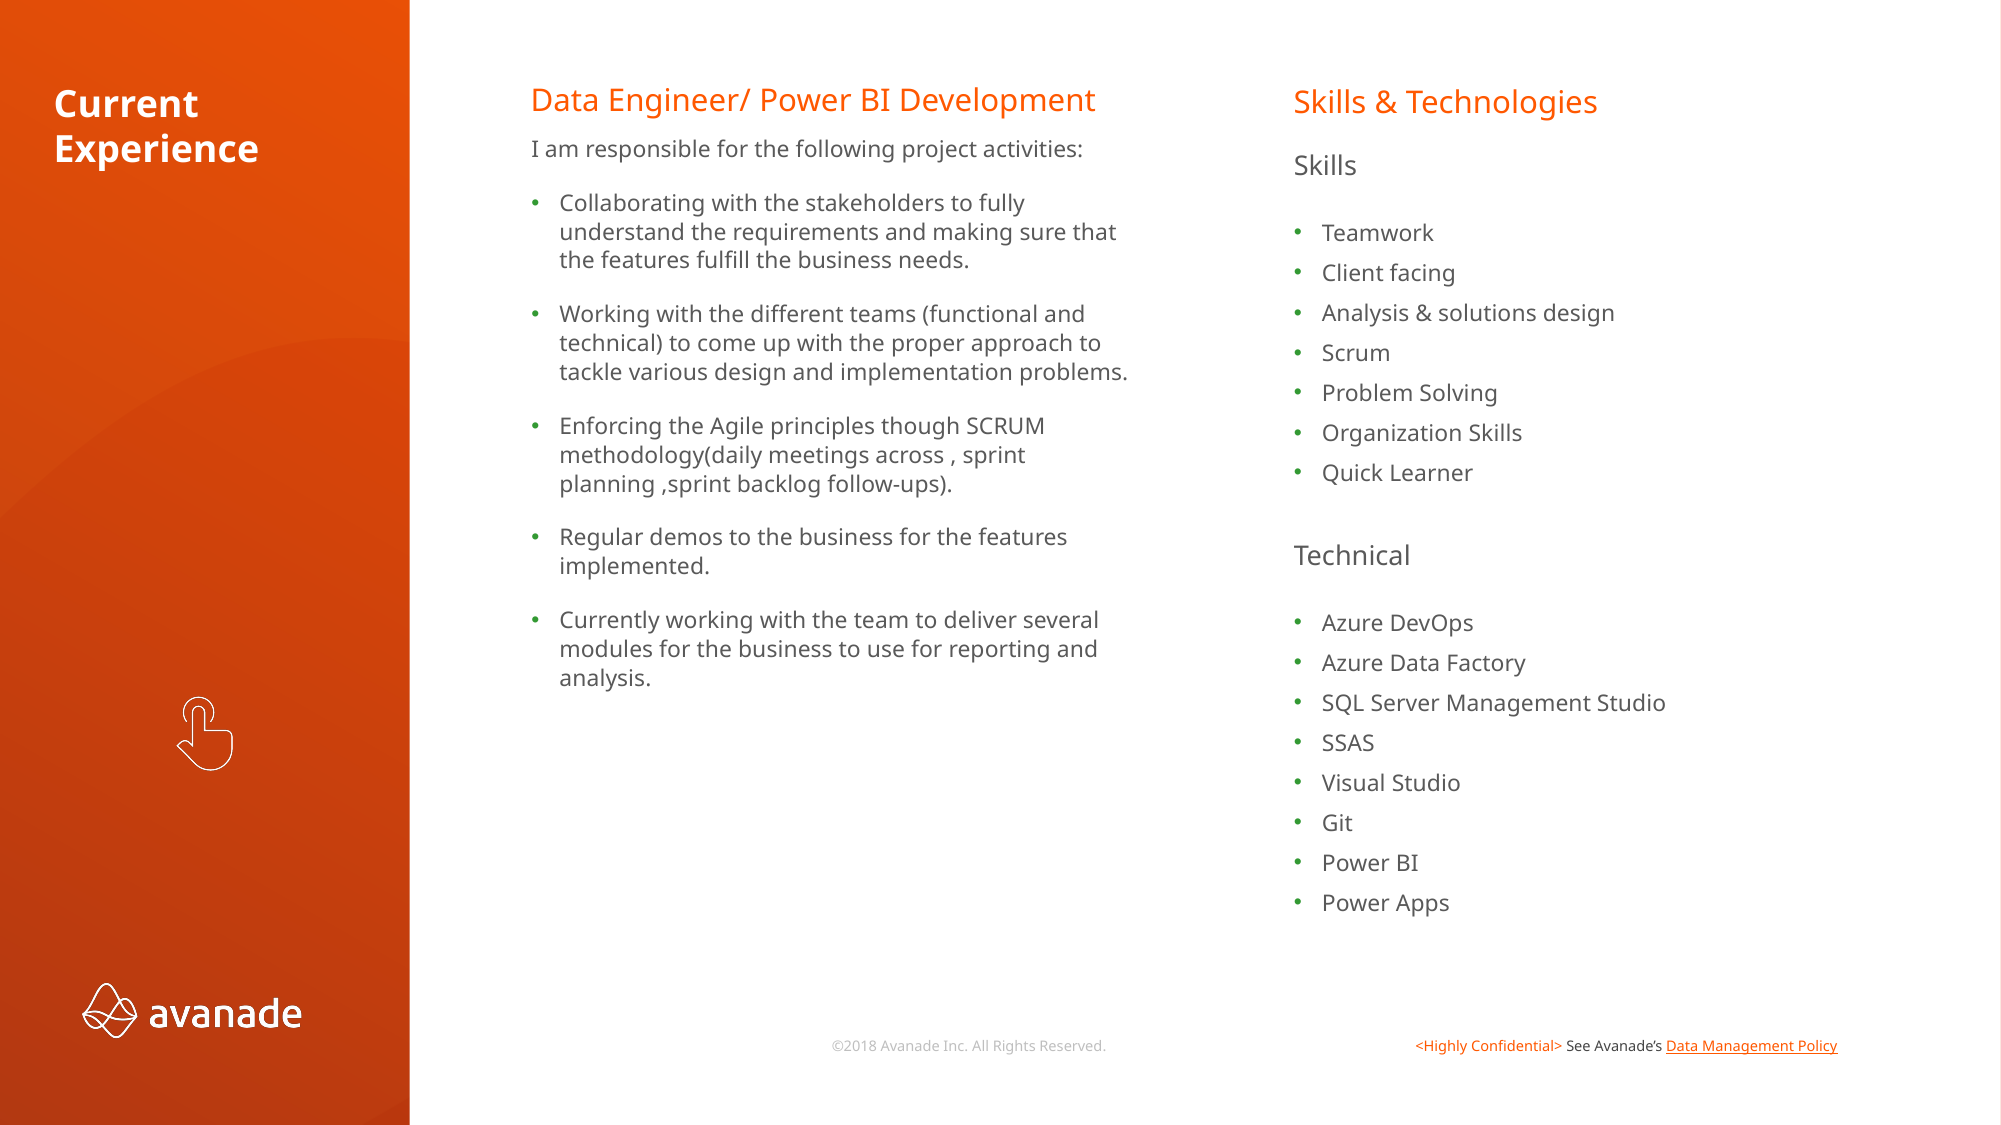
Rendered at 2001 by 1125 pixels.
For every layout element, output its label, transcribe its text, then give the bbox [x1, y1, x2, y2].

picture [0, 0, 409, 1125]
text_box I am responsible for the following project activities: Collaborating with the stakeholders to fully understand the requirements and making sure that the features fulfill the business needs. Working with the different teams (functional and technical) to come up with the proper approach to tackle various design and implementation problems. Enforcing the Agile principles though SCRUM methodology(daily meetings across , sprint planning ,sprint backlog follow-ups). Regular demos to the business for the features implemented. Currently working with the team to deliver several modules for the business to use for reporting and analysis. [516, 125, 1156, 697]
text_box Current Experience [42, 74, 370, 176]
text_box Skills Teamwork Client facing Analysis & solutions design Scrum Problem Solving Organization Skills Quick Learner Technical Azure DevOps Azure Data Factory SQL Server Management Studio SSAS Visual Studio Git Power BI Power Apps [1278, 140, 1798, 949]
text_box Data Engineer/ Power BI Development [515, 72, 1155, 125]
text_box Skills & Technologies [1278, 74, 1821, 128]
